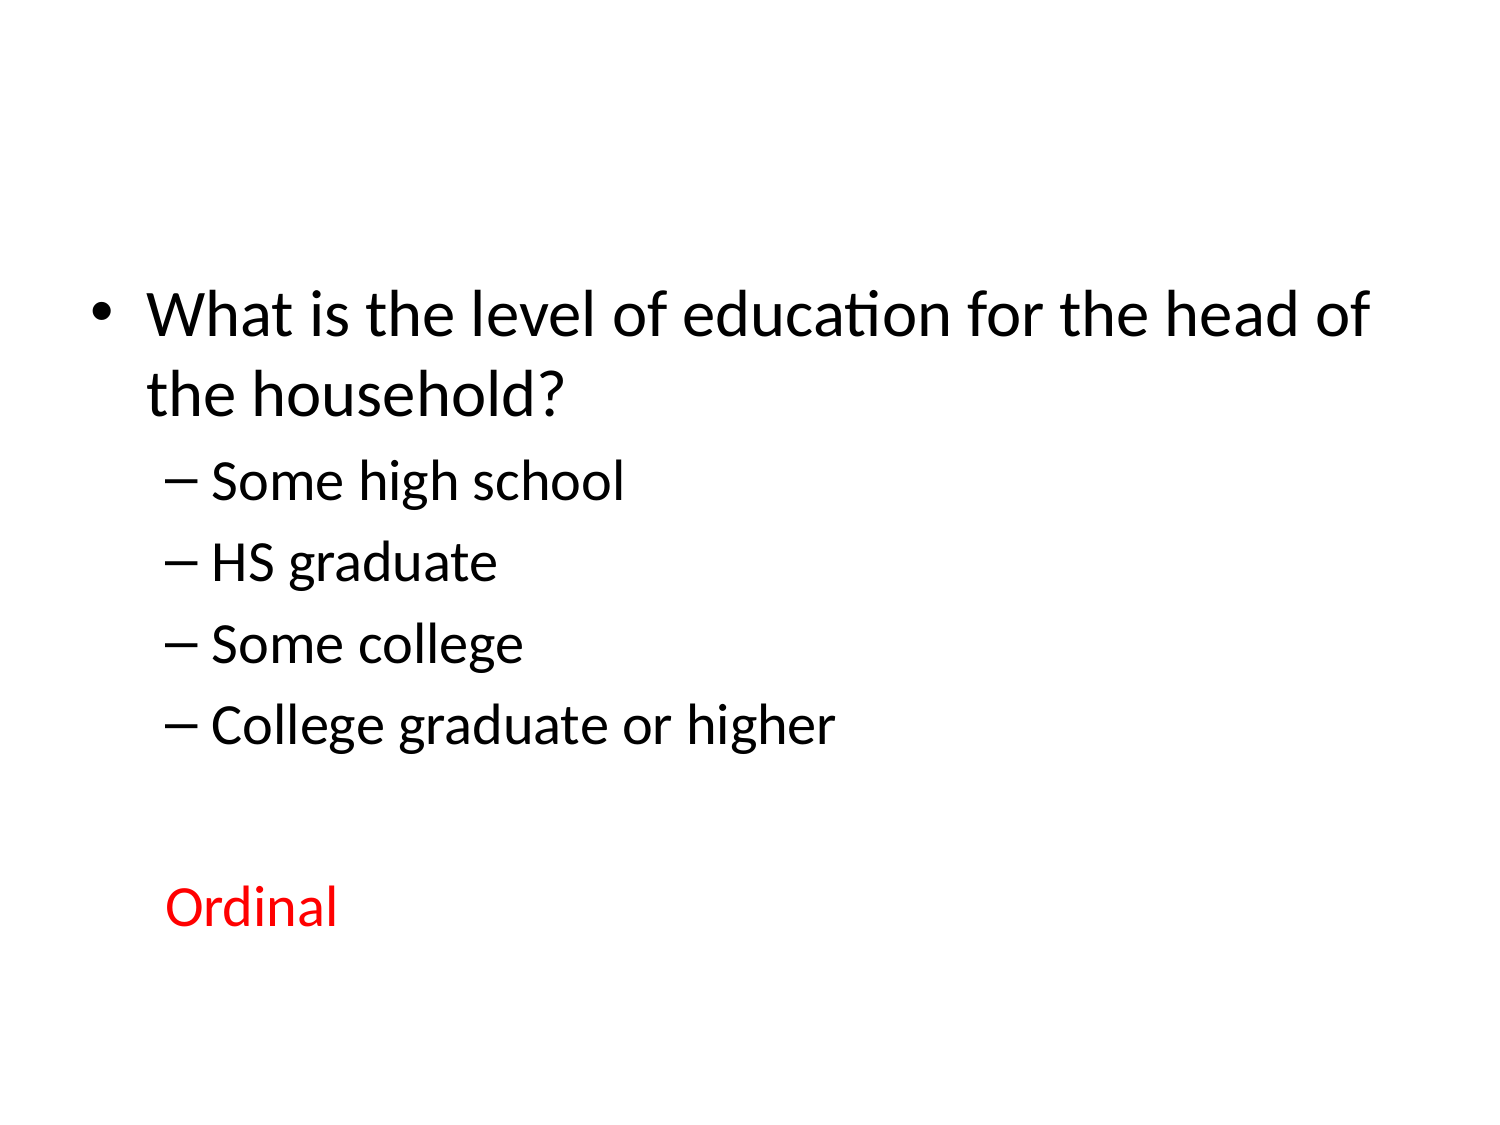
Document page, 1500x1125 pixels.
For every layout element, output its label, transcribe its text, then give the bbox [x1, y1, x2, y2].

list What is the level of education for the head of the household? Some high school HS graduate Some college College graduate or higher Ordinal [75, 262, 1425, 1005]
